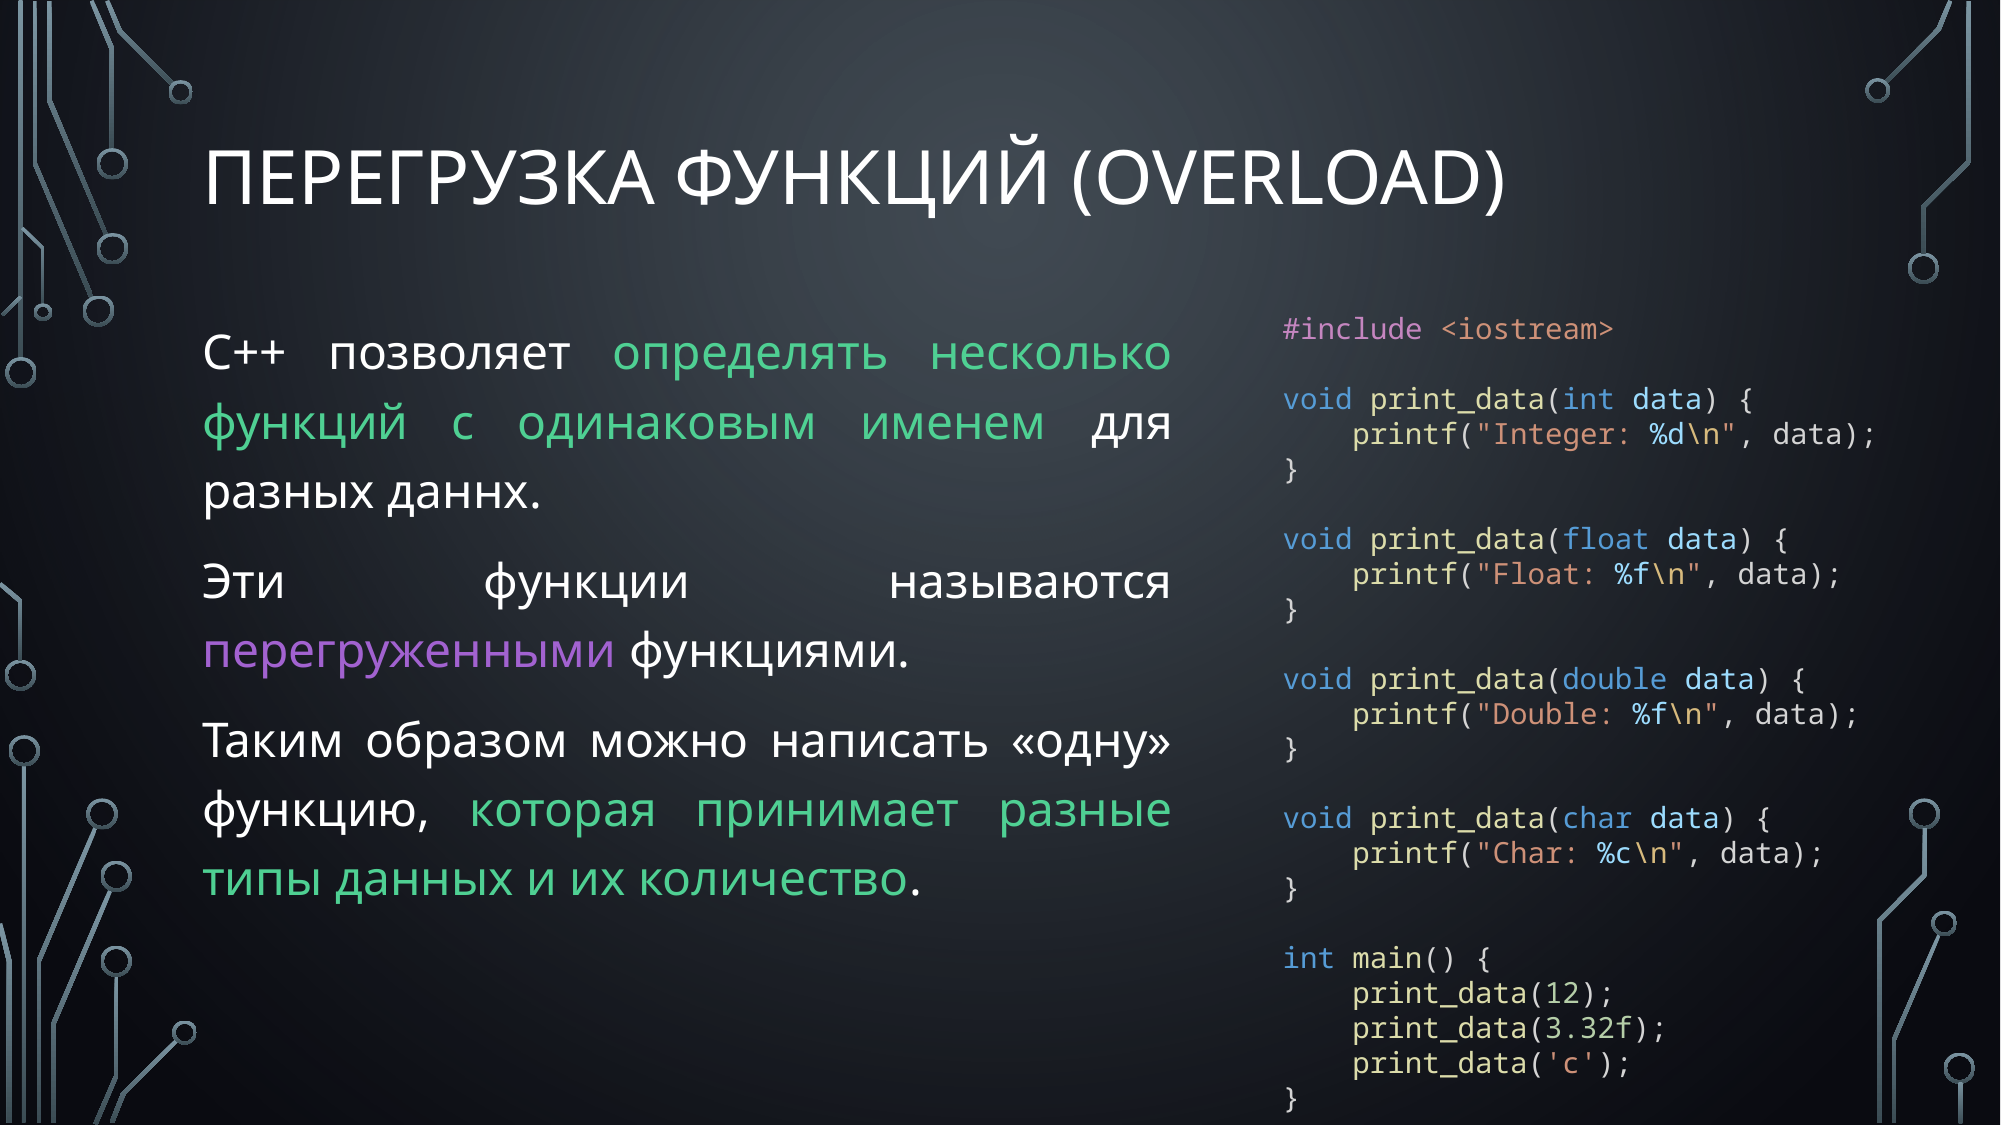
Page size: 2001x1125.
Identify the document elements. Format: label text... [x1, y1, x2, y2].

list C++ позволяет определять несколько функций с одинаковым именем для разных даннх. Эти функции называются перегруженными функциями. Таким образом можно написать «одну» функцию, которая принимает разные типы данных и их количество. [187, 303, 1189, 1024]
text_box #include <iostream> void print_data(int data) { printf("Integer: %d\n", data); } void print_data(float data) { printf("Float: %f\n", data); } void print_data(double data) { printf("Double: %f\n", data); } void print_data(char data) { printf("Char: %c\n", data); } int main() { print_data(12); print_data(3.32f); print_data('c'); } [1267, 302, 1899, 1125]
title Перегрузка Функций (OVERLOAD) [187, 58, 1813, 302]
